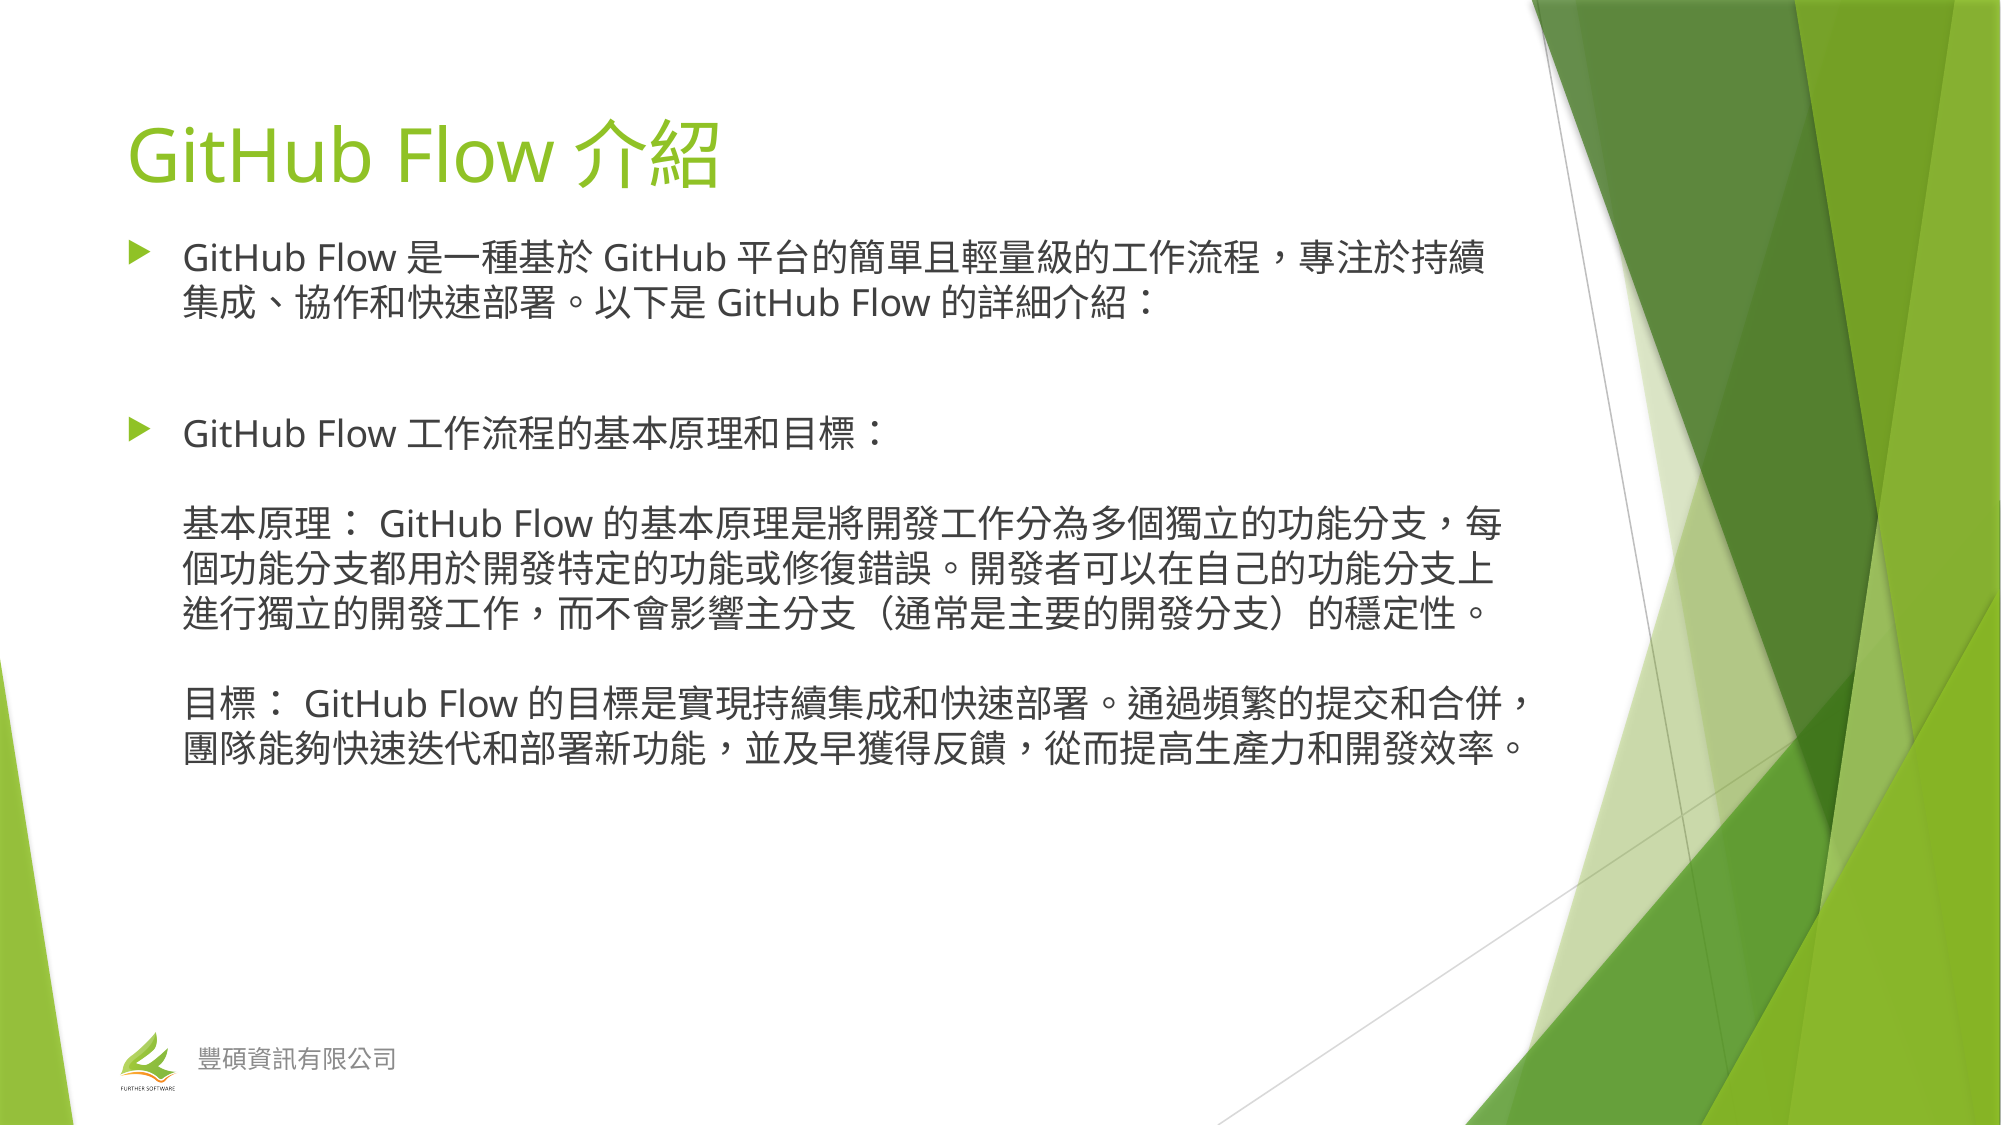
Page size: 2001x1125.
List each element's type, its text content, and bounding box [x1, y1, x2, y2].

picture [110, 1023, 184, 1097]
footer 豐碩資訊有限公司 [183, 1028, 1145, 1089]
list GitHub Flow是一種基於GitHub平台的簡單且輕量級的工作流程，專注於持續集成、協作和快速部署。以下是GitHub Flow的詳細介紹： GitHub Flow工作流程的基本原理和目標： 基本原理：GitHub Flow的基本原理是將開發工作分為多個獨立的功能分支，每個功能分支都用於開發特定的功能或修復錯誤。開發者可以在自己的功能分支上進行獨立的開發工作，而不會影響主分支（通常是主要的開發分支）的穩定性。 目標：GitHub Flow的目標是實現持續集成和快速部署。通過頻繁的提交和合併，團隊能夠快速迭代和部署新功能，並及早獲得反饋，從而提高生產力和開發效率。 [111, 226, 1522, 863]
title GitHub Flow介紹 [111, 99, 1522, 226]
